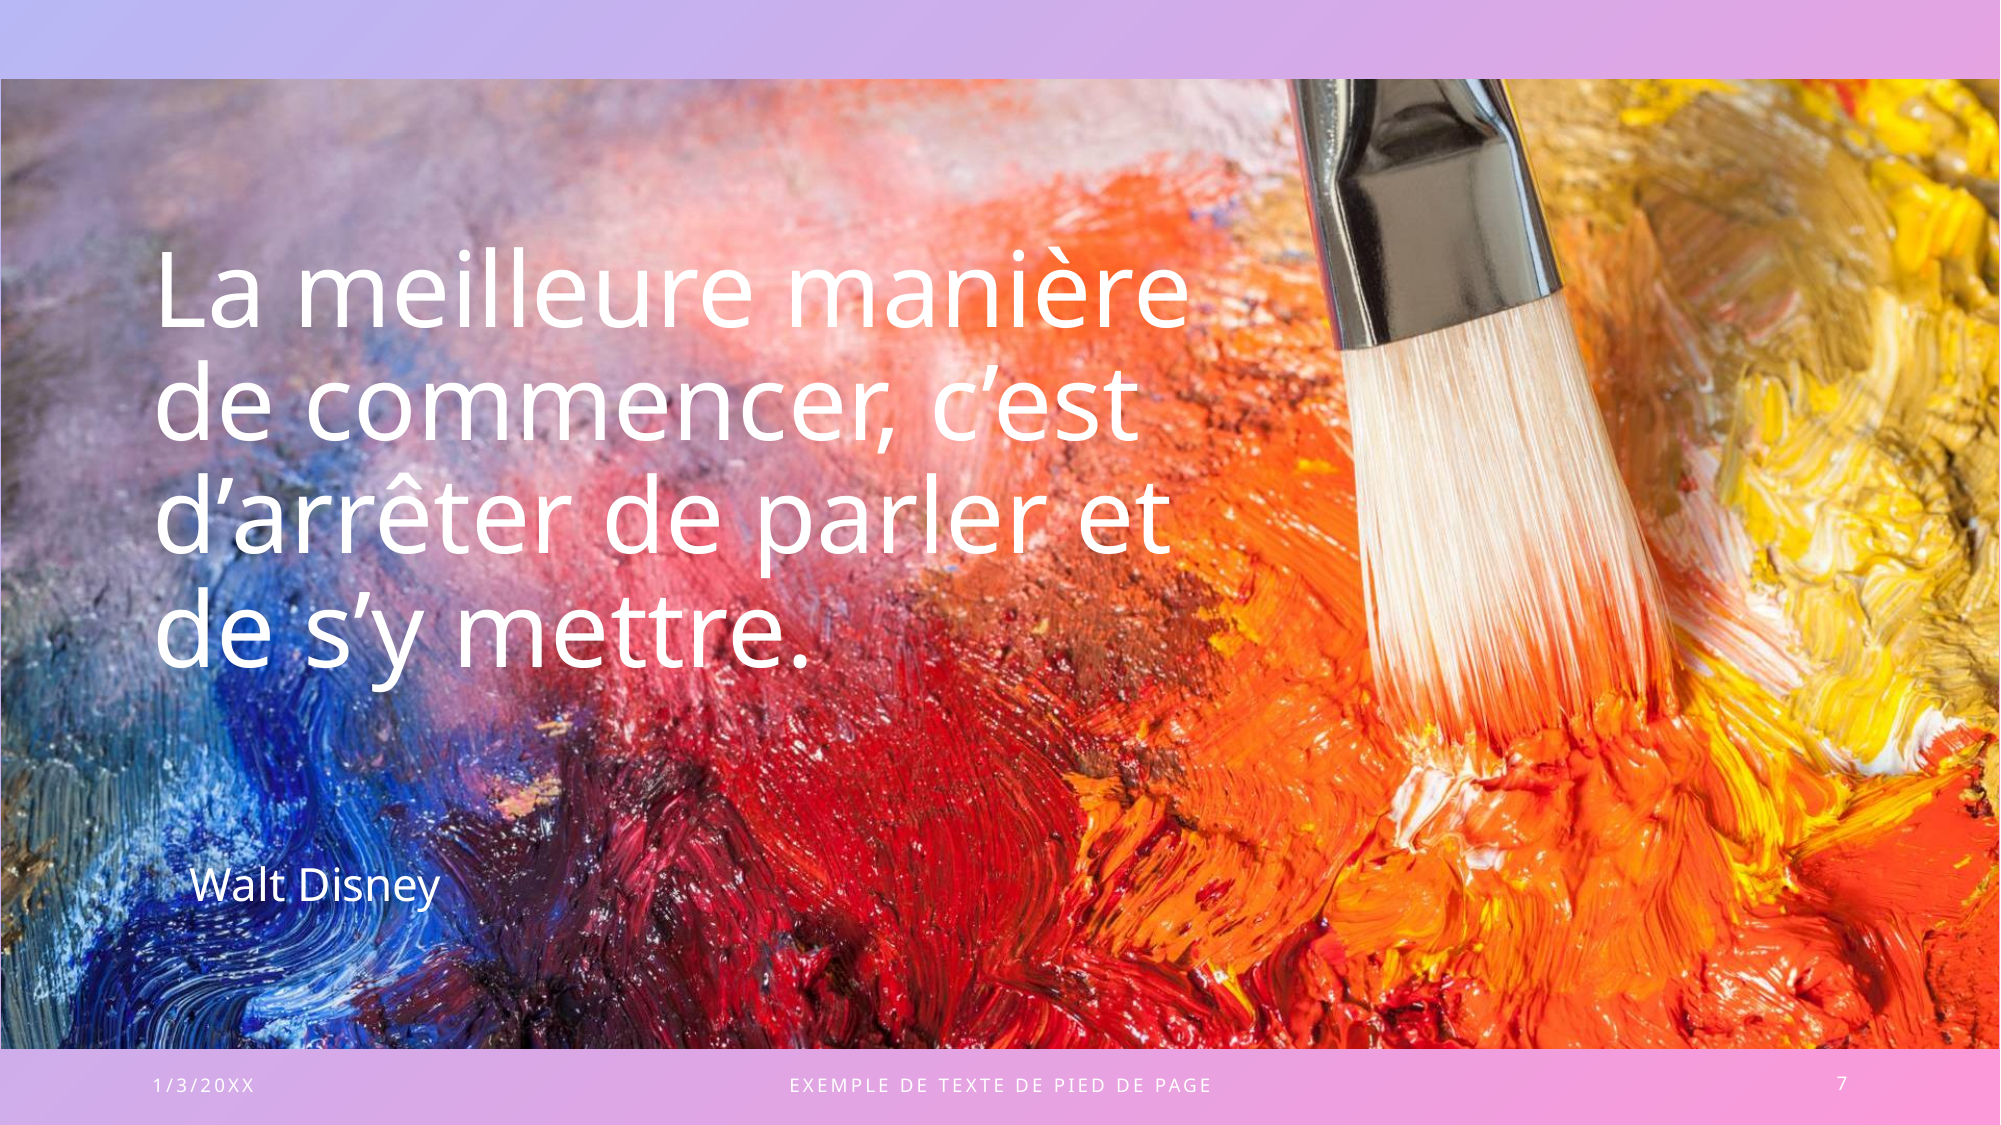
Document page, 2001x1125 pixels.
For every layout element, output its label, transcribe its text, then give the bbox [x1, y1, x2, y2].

footer EXEMPLE DE TEXTE DE PIED DE PAGE [662, 1054, 1338, 1115]
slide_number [137, 1054, 588, 1115]
slide_number 7 [1412, 1054, 1863, 1115]
picture [0, 79, 1999, 1049]
